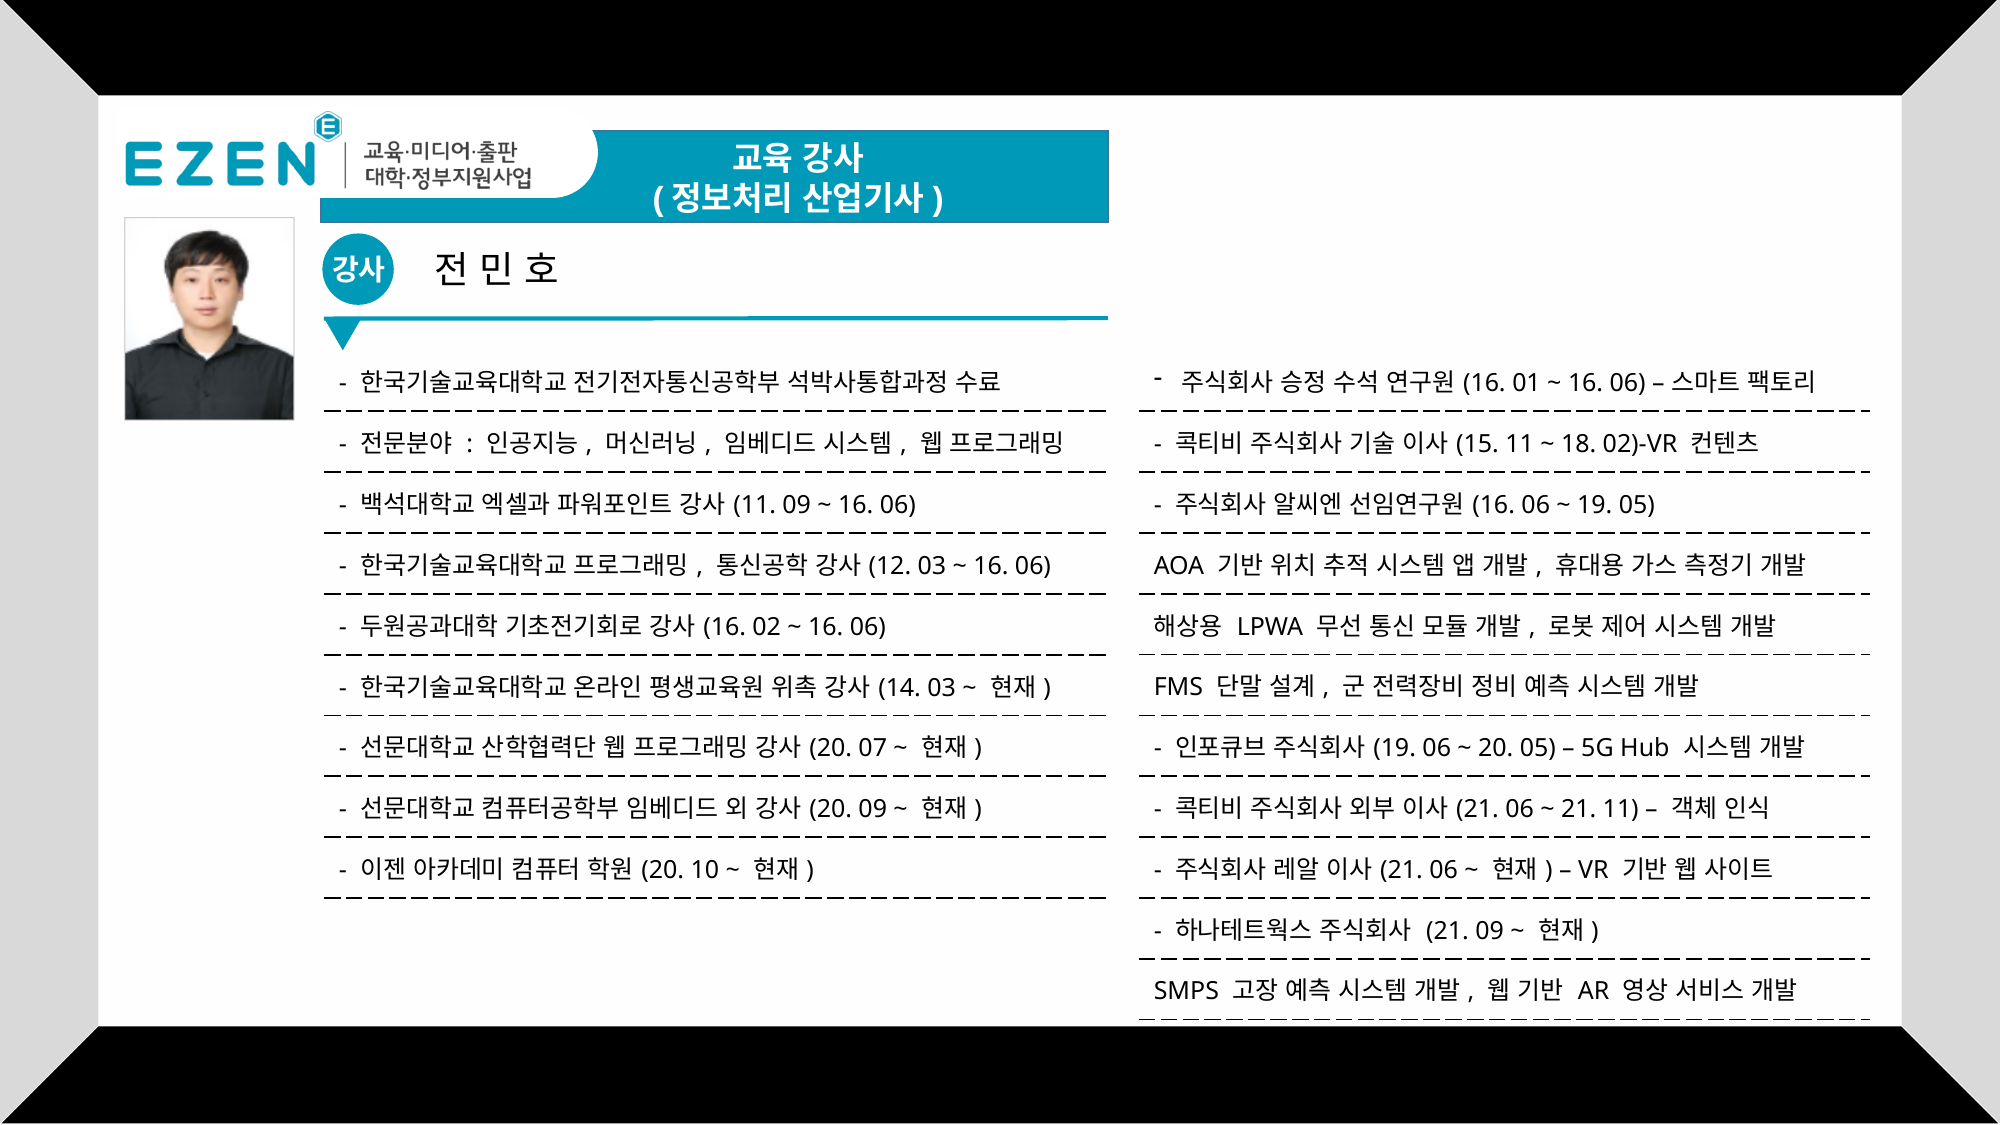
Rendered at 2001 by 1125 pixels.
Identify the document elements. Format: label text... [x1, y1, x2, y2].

table_cell - 주식회사 알씨엔 선임연구원(16. 06 ~ 19. 05) [1139, 472, 1870, 533]
table_cell - 백석대학교 엑셀과 파워포인트 강사(11. 09 ~ 16. 06) [324, 472, 1108, 533]
table_cell - 콕티비 주식회사 외부 이사(21. 06 ~ 21. 11) – 객체 인식 [1139, 776, 1870, 837]
picture [123, 217, 297, 422]
table_cell - 선문대학교 산학협력단 웹 프로그래밍 강사(20. 07 ~ 현재) [324, 716, 1108, 776]
table_header - 한국기술교육대학교 전기전자통신공학부 석박사통합과정 수료 [324, 351, 1108, 411]
table_cell - 이젠 아카데미 컴퓨터 학원(20. 10 ~ 현재) [324, 837, 1108, 898]
table_cell - 한국기술교육대학교 온라인 평생교육원 위촉 강사(14. 03 ~ 현재) [324, 655, 1108, 716]
table_cell - 두원공과대학 기초전기회로 강사(16. 02 ~ 16. 06) [324, 594, 1108, 655]
table_cell - 한국기술교육대학교 프로그래밍, 통신공학 강사(12. 03 ~ 16. 06) [324, 533, 1108, 594]
table_cell - 주식회사 레알 이사(21. 06 ~ 현재) – VR 기반 웹 사이트 [1139, 837, 1870, 898]
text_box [117, 106, 1108, 226]
table_cell - 하나테트웍스 주식회사 (21. 09 ~ 현재) [1139, 898, 1870, 959]
table_cell 해상용 LPWA 무선 통신 모듈 개발, 로봇 제어 시스템 개발 [1139, 594, 1870, 655]
table_header 주식회사 승정 수석 연구원(16. 01 ~ 16. 06) –스마트 팩토리 [1139, 350, 1870, 411]
table_cell - 인포큐브 주식회사(19. 06 ~ 20. 05) – 5G Hub 시스템 개발 [1139, 715, 1870, 776]
table_cell - 선문대학교 컴퓨터공학부 임베디드 외 강사(20. 09 ~ 현재) [324, 776, 1108, 837]
table_cell FMS 단말 설계, 군 전력장비 정비 예측 시스템 개발 [1139, 655, 1870, 715]
table_cell AOA 기반 위치 추적 시스템 앱 개발, 휴대용 가스 측정기 개발 [1139, 533, 1870, 594]
table_cell SMPS 고장 예측 시스템 개발, 웹 기반 AR 영상 서비스 개발 [1139, 959, 1870, 1020]
table_cell - 전문분야 : 인공지능, 머신러닝, 임베디드 시스템, 웹 프로그래밍 [324, 411, 1108, 472]
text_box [314, 233, 1108, 351]
table_cell - 콕티비 주식회사 기술 이사(15. 11 ~ 18. 02)-VR 컨텐츠 [1139, 411, 1870, 472]
